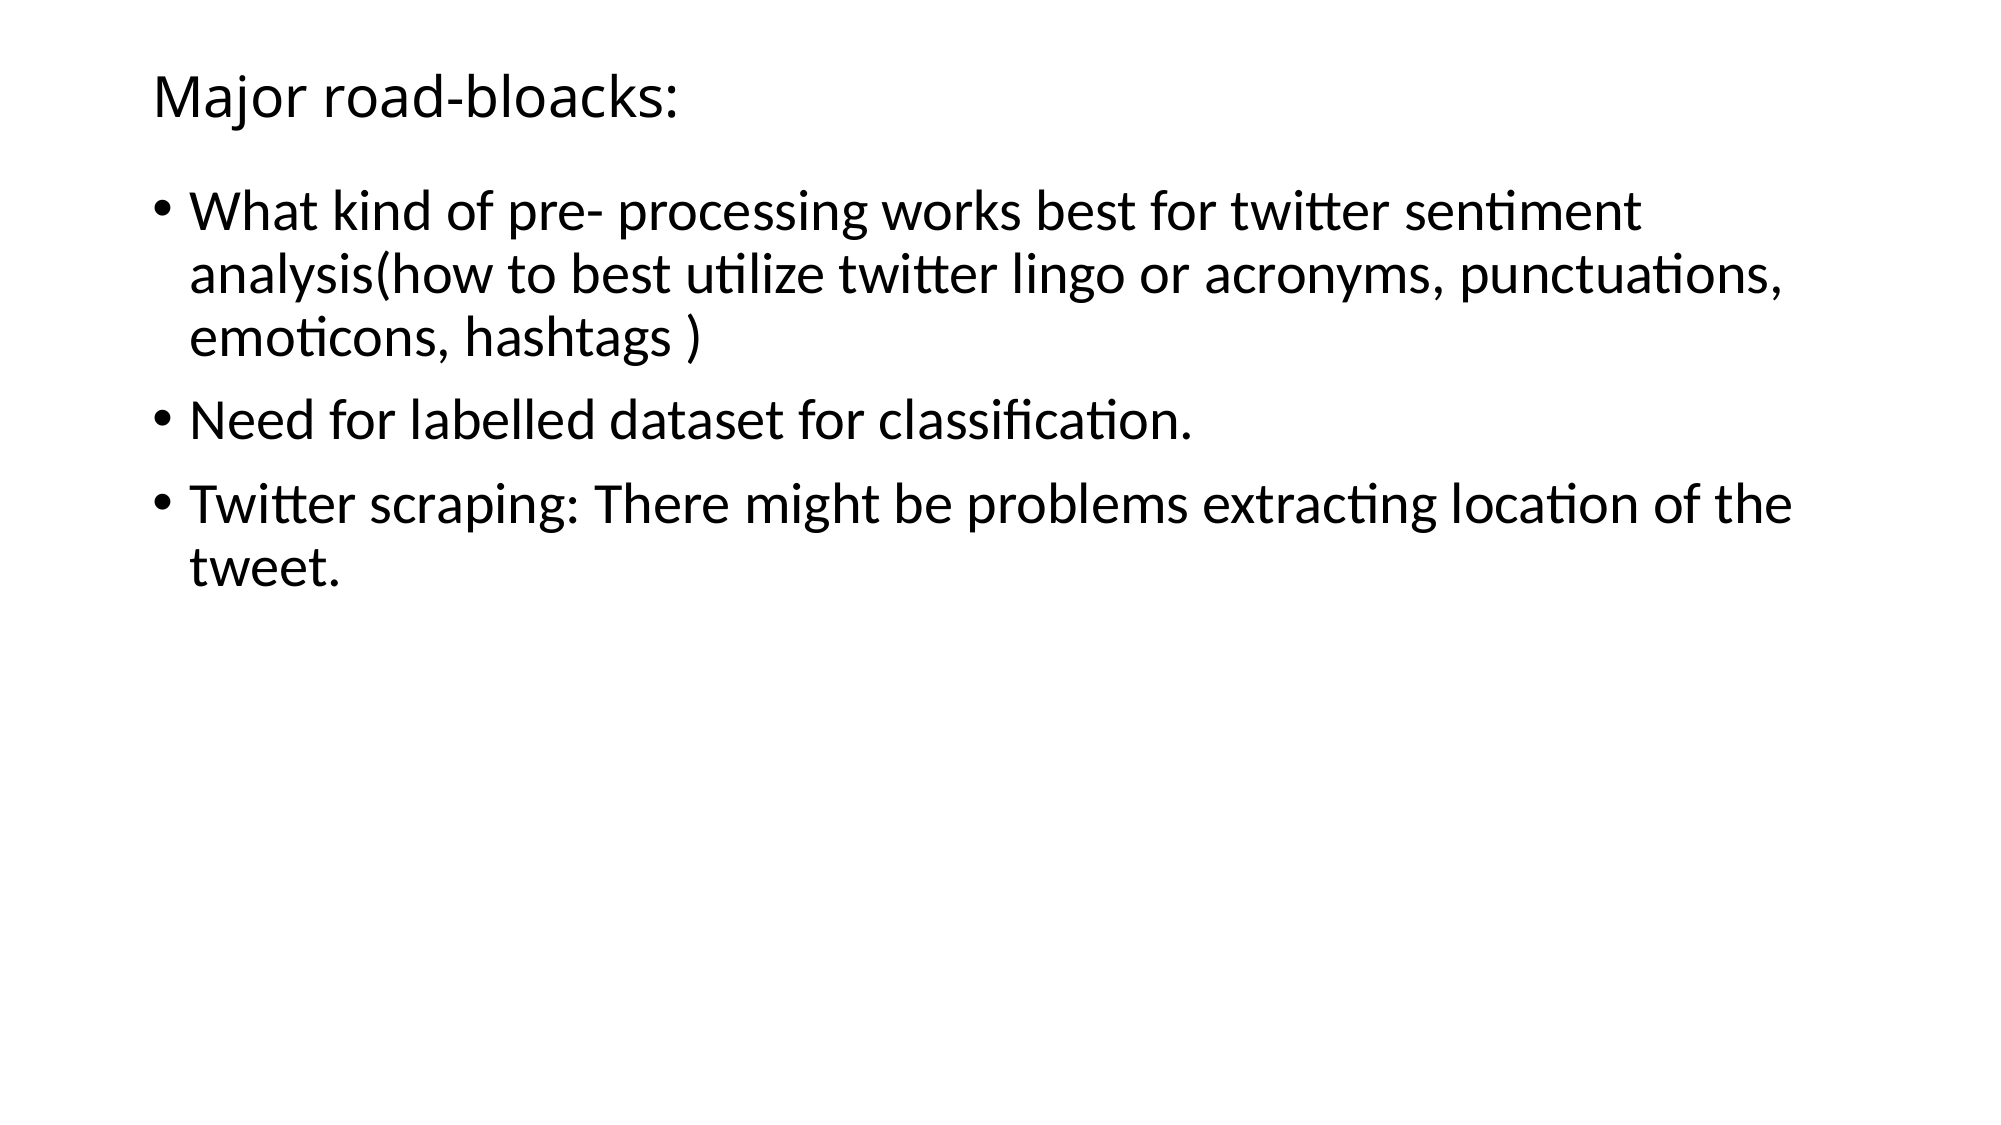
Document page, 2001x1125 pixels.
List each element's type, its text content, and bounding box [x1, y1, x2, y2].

title Major road-bloacks: [137, 59, 929, 138]
list What kind of pre- processing works best for twitter sentiment analysis(how to best utilize twitter lingo or acronyms, punctuations, emoticons, hashtags ) Need for labelled dataset for classification. Twitter scraping: There might be problems extracting location of the tweet. [137, 172, 1863, 648]
